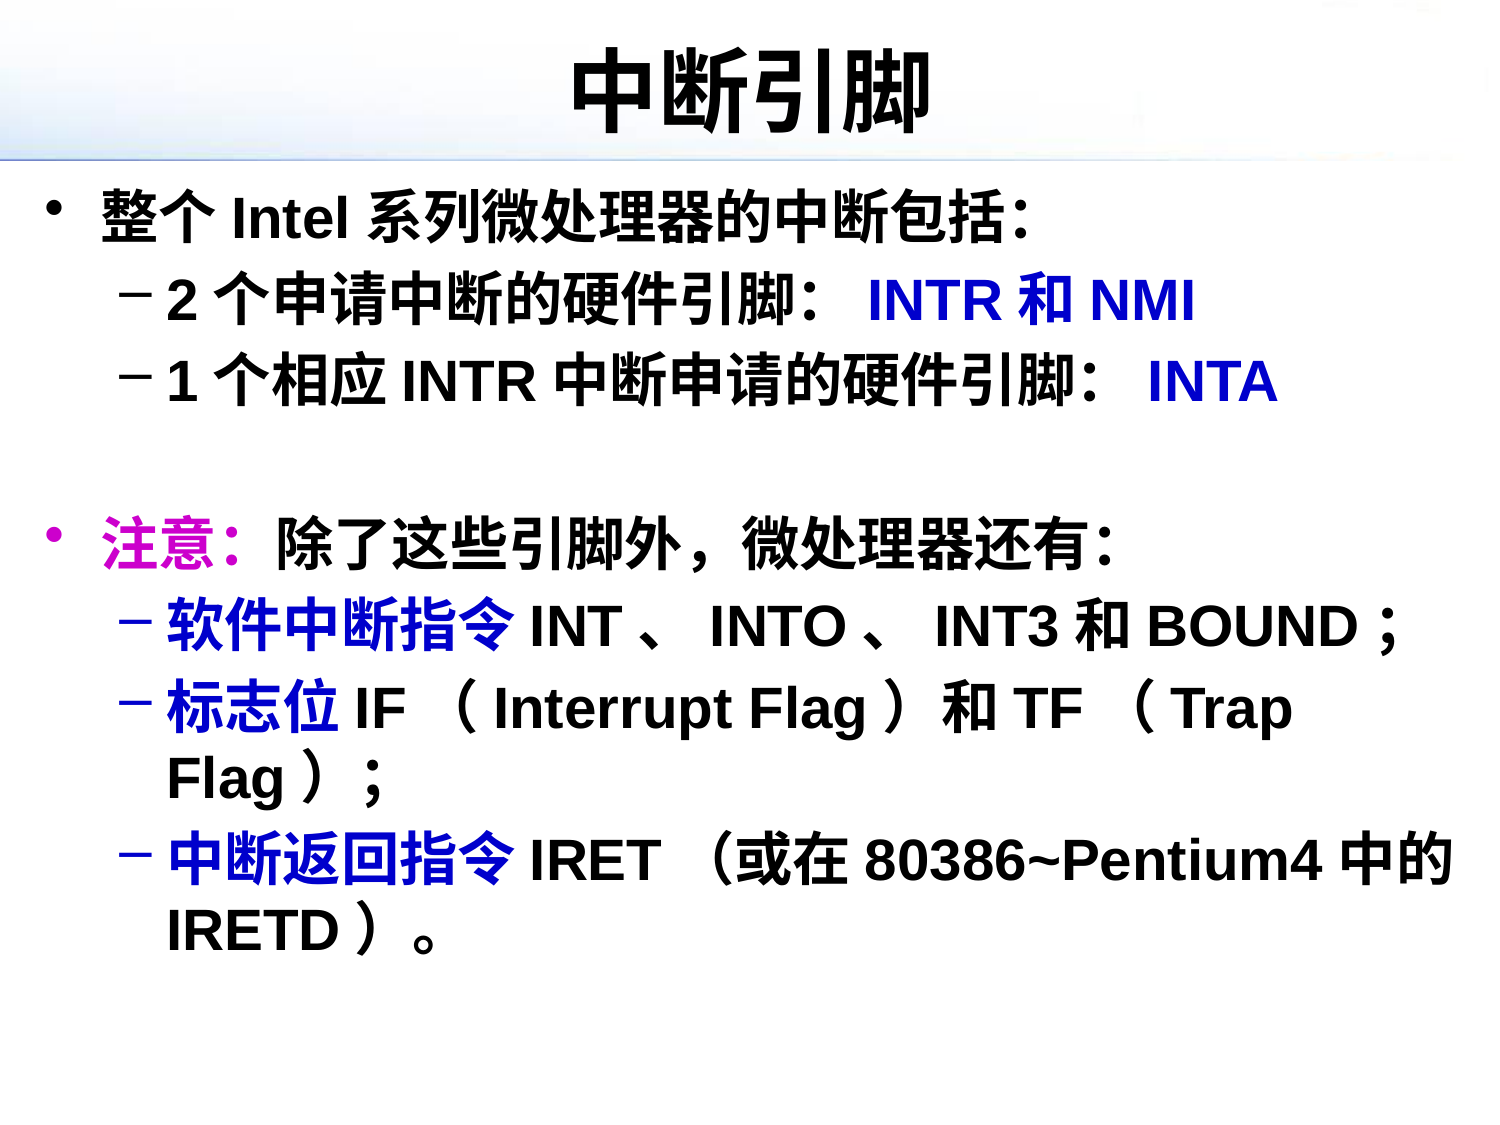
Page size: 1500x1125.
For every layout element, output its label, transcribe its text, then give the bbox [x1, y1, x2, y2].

picture [0, 0, 1500, 161]
title 中断引脚 [29, 31, 1471, 147]
list 整个Intel系列微处理器的中断包括： 2个申请中断的硬件引脚：INTR和NMI 1个相应INTR中断申请的硬件引脚：INTA 注意：除了这些引脚外，微处理器还有： 软件中断指令INT、INTO、INT3和BOUND； 标志位IF（Interrupt Flag）和TF（Trap Flag）； 中断返回指令IRET（或在80386~Pentium4中的IRETD）。 [29, 172, 1471, 1071]
